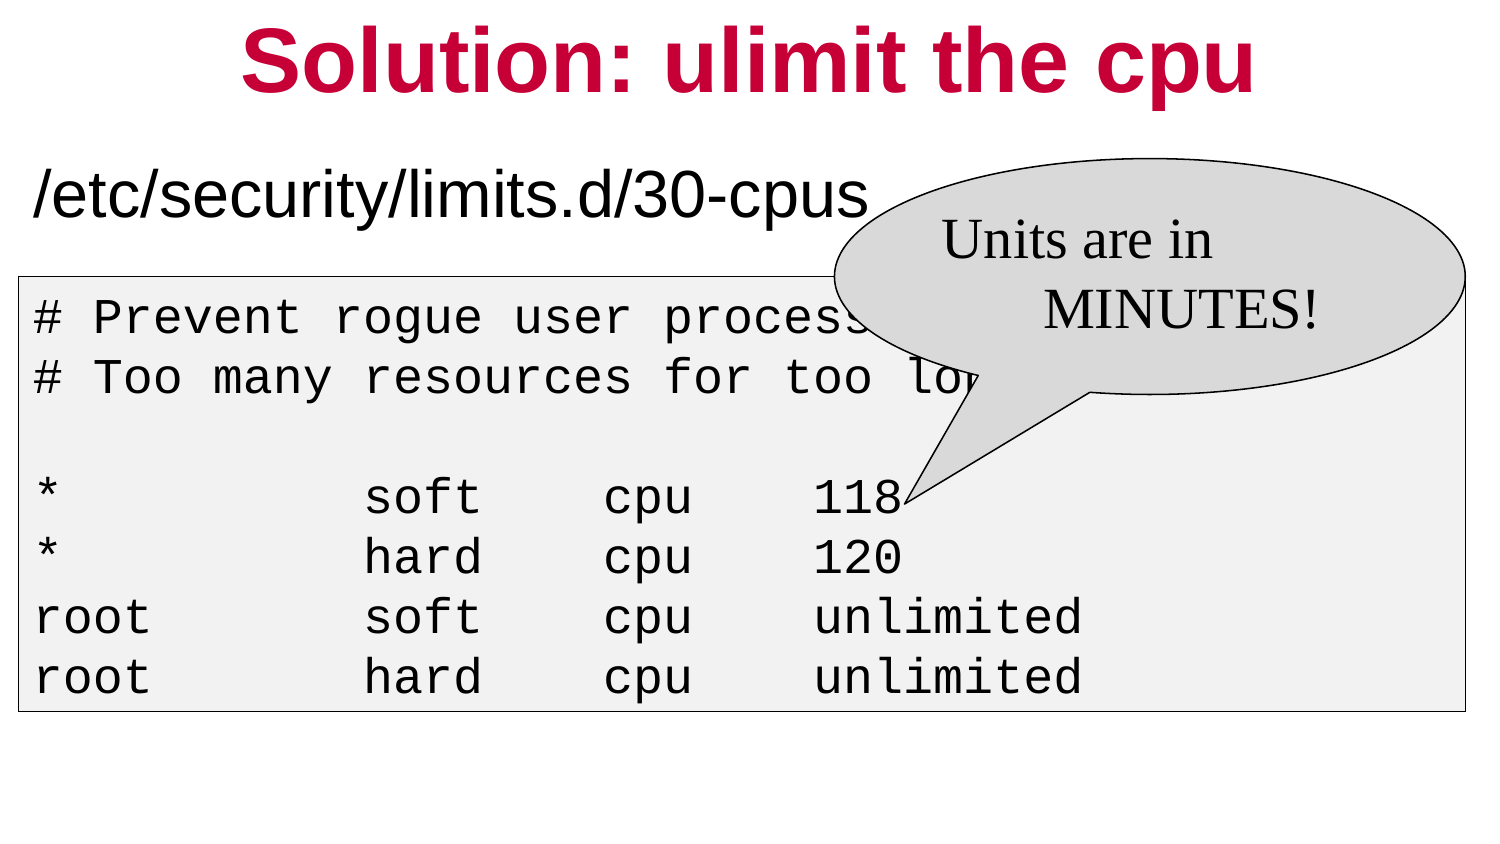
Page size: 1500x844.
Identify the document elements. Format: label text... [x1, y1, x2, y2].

text_box # Prevent rogue user processes from consuming # Too many resources for too long. * soft cpu 118 * hard cpu 120 root soft cpu unlimited root hard cpu unlimited [18, 276, 1466, 712]
text_box Units are in MINUTES! [834, 158, 1466, 505]
title Solution: ulimit the cpu [0, 0, 1500, 113]
list /etc/security/limits.d/30-cpus [18, 143, 1397, 276]
